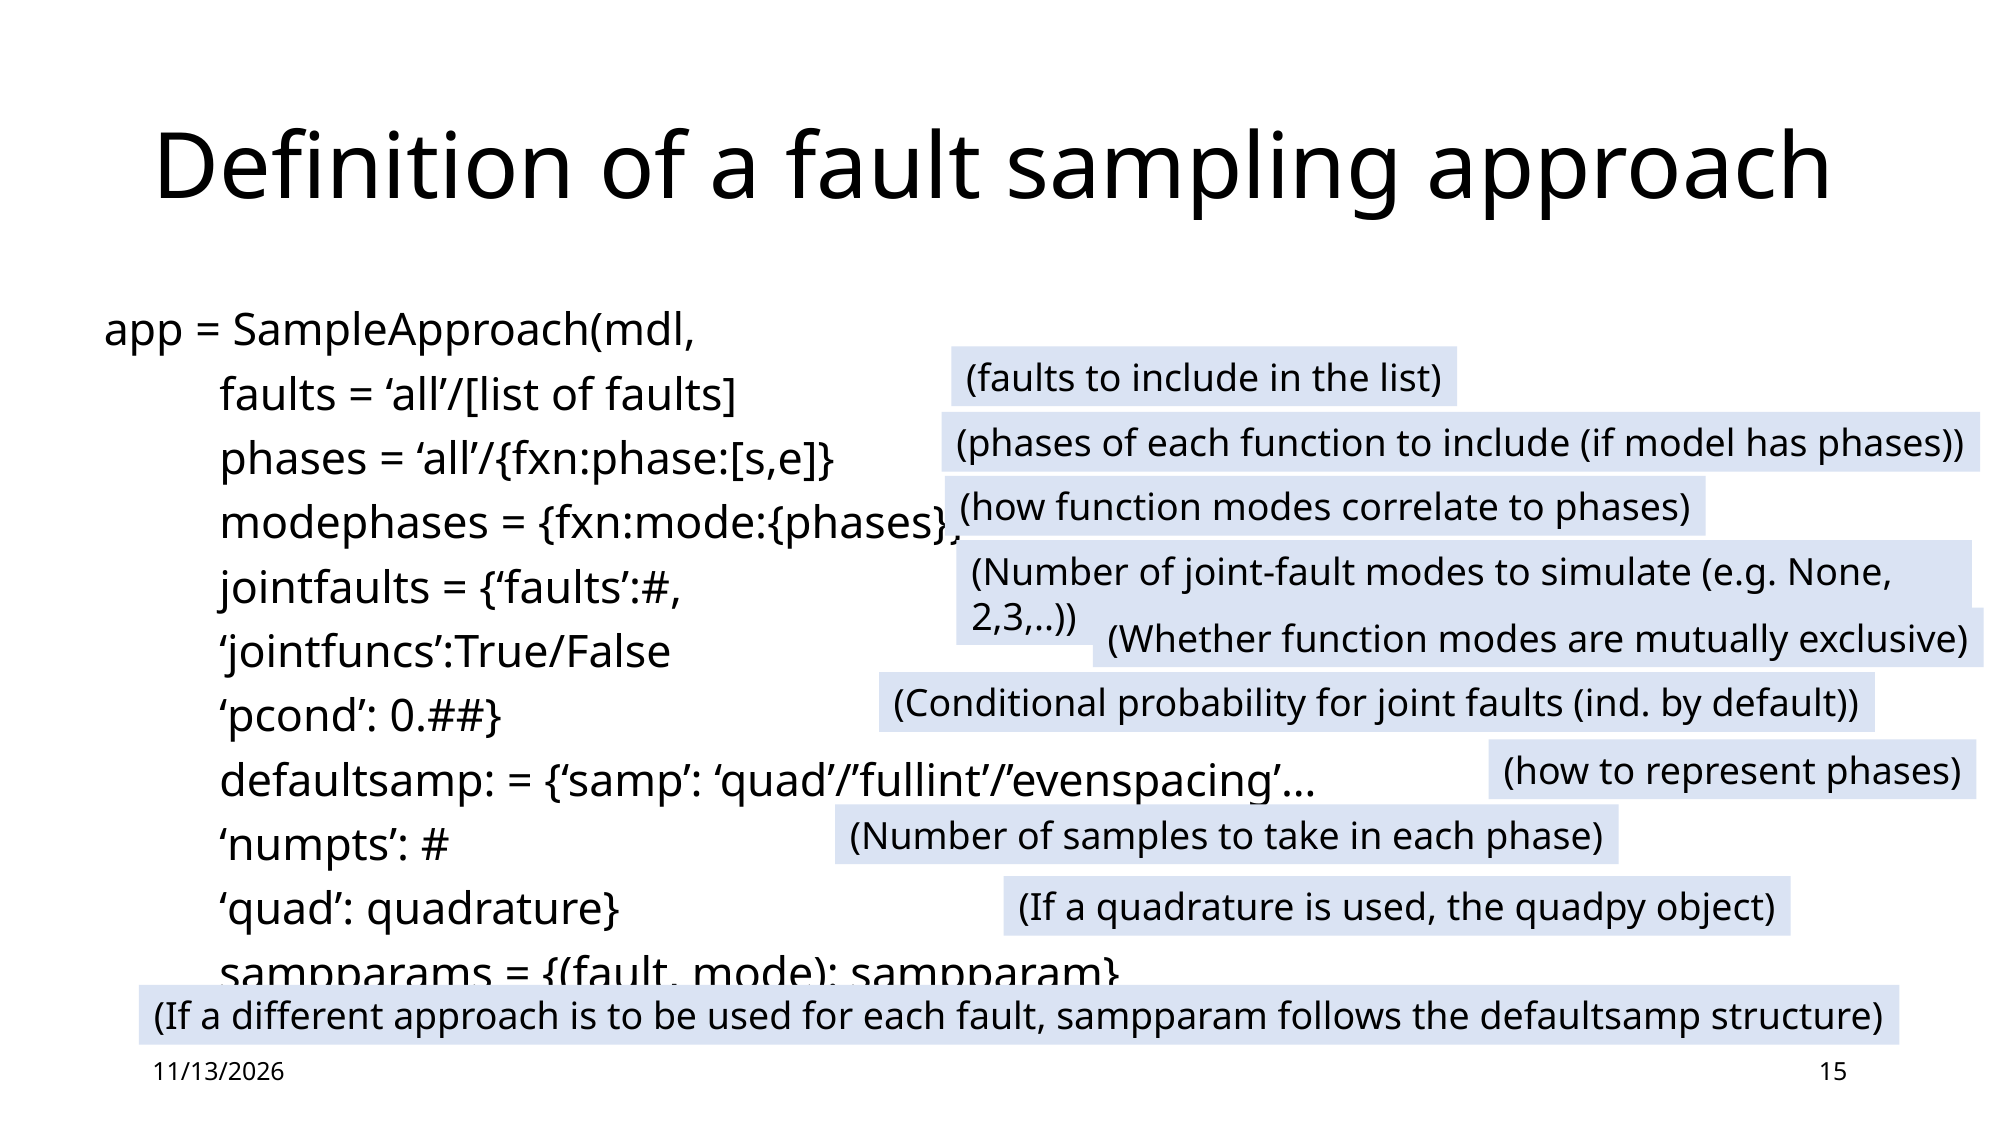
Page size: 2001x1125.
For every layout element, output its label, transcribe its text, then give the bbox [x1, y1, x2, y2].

text_box (Number of joint-fault modes to simulate (e.g. None, 2,3,..)) [956, 540, 1972, 645]
text_box (If a different approach is to be used for each fault, sampparam follows the defaultsamp structure) [138, 984, 1900, 1045]
text_box (how function modes correlate to phases) [944, 475, 1706, 536]
text_box (phases of each function to include (if model has phases)) [941, 411, 1981, 472]
text_box (Number of samples to take in each phase) [835, 804, 1619, 865]
text_box (faults to include in the list) [951, 346, 1458, 407]
text_box (Conditional probability for joint faults (ind. by default)) [879, 672, 1875, 732]
list app = SampleApproach(mdl, faults = ‘all’/[list of faults] phases = ‘all’/{fxn:phase:[s,e]} modephases = {fxn:mode:{phases}} jointfaults = {‘faults’:#, ‘jointfuncs’:True/False ‘pcond’: 0.##} defaultsamp: = {‘samp’: ‘quad’/’fullint’/’evenspacing’… ‘numpts’: # ‘quad’: quadrature} sampparams = {(fault, mode): sampparam} [88, 299, 1863, 1014]
slide_number 15 [1412, 1042, 1863, 1103]
title Definition of a fault sampling approach [137, 59, 1863, 278]
text_box (Whether function modes are mutually exclusive) [1092, 607, 1984, 668]
text_box (how to represent phases) [1488, 739, 1977, 800]
text_box (If a quadrature is used, the quadpy object) [1003, 876, 1791, 936]
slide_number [137, 1042, 588, 1103]
